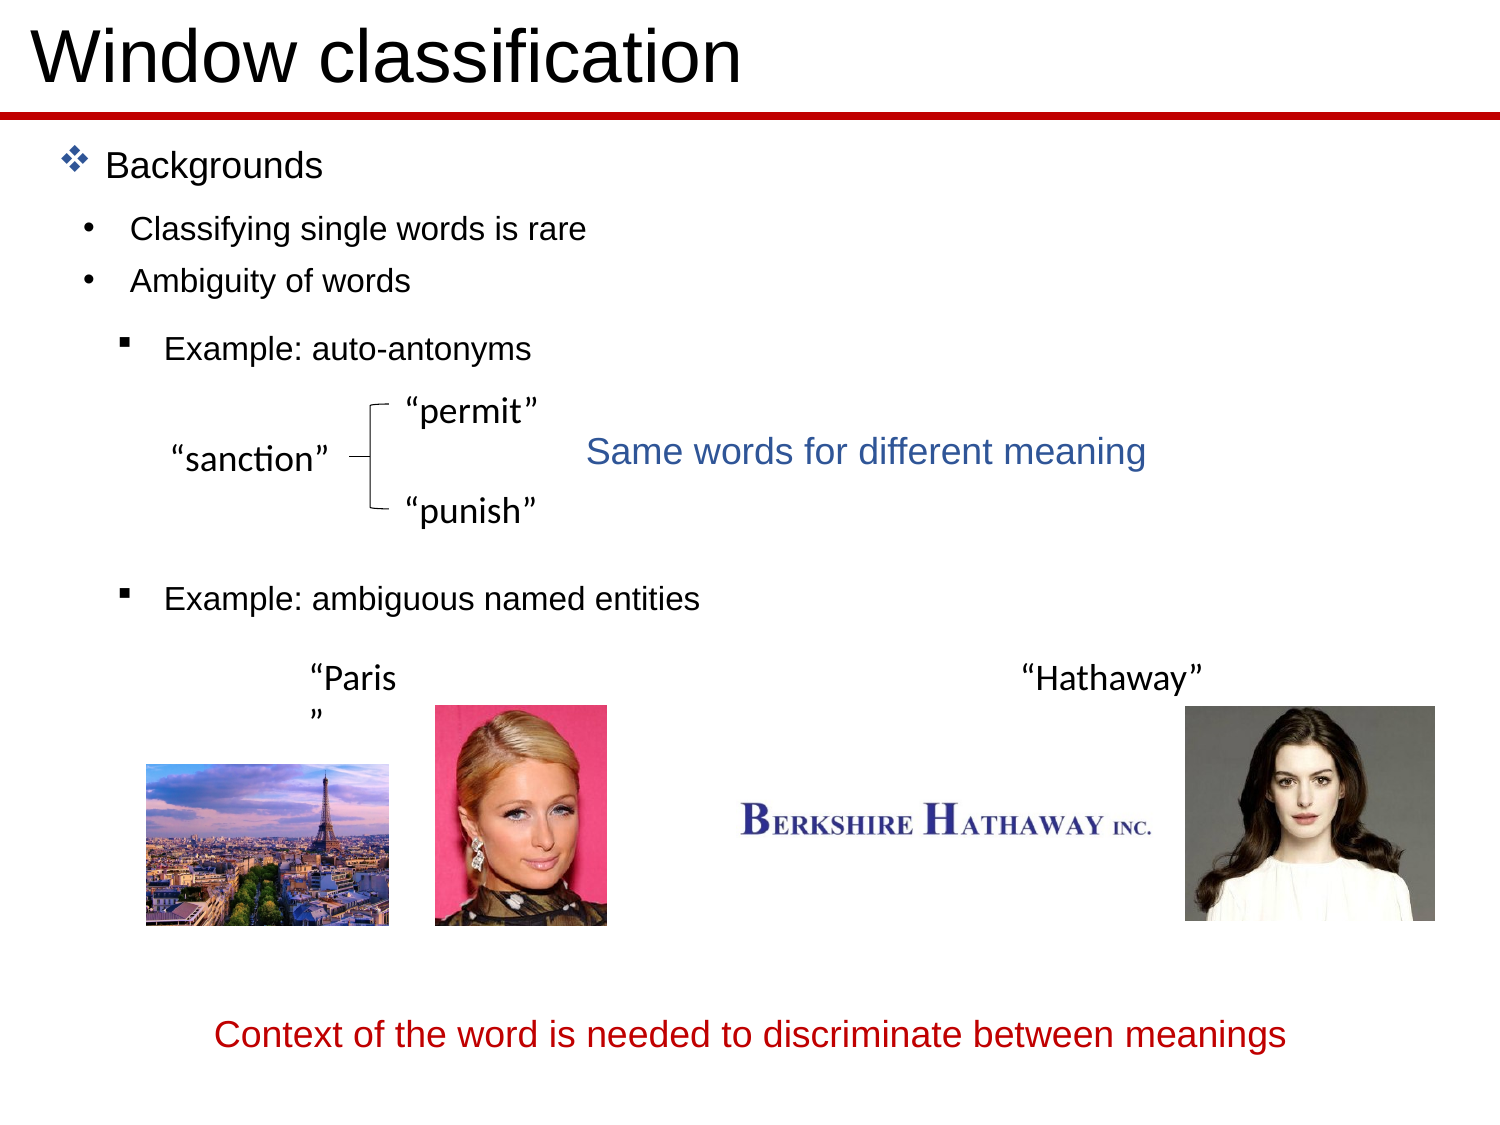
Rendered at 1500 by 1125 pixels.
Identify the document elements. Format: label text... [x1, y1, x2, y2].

text_box Window classification [15, 0, 1500, 105]
text_box Backgrounds [43, 134, 1459, 194]
text_box Same words for different meaning [824, 419, 1252, 480]
text_box Example: auto-antonyms [102, 307, 1459, 375]
text_box “Hathaway” [1005, 645, 1232, 705]
text_box “Paris” [293, 645, 427, 750]
picture [736, 788, 1156, 852]
text_box Context of the word is needed to discriminate between meanings [102, 1003, 1399, 1063]
text_box Example: ambiguous named entities [102, 558, 1459, 625]
text_box Classifying single words is rare Ambiguity of words [68, 187, 1484, 306]
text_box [148, 378, 824, 540]
picture [146, 764, 389, 926]
picture [435, 705, 607, 926]
picture [1185, 706, 1435, 921]
